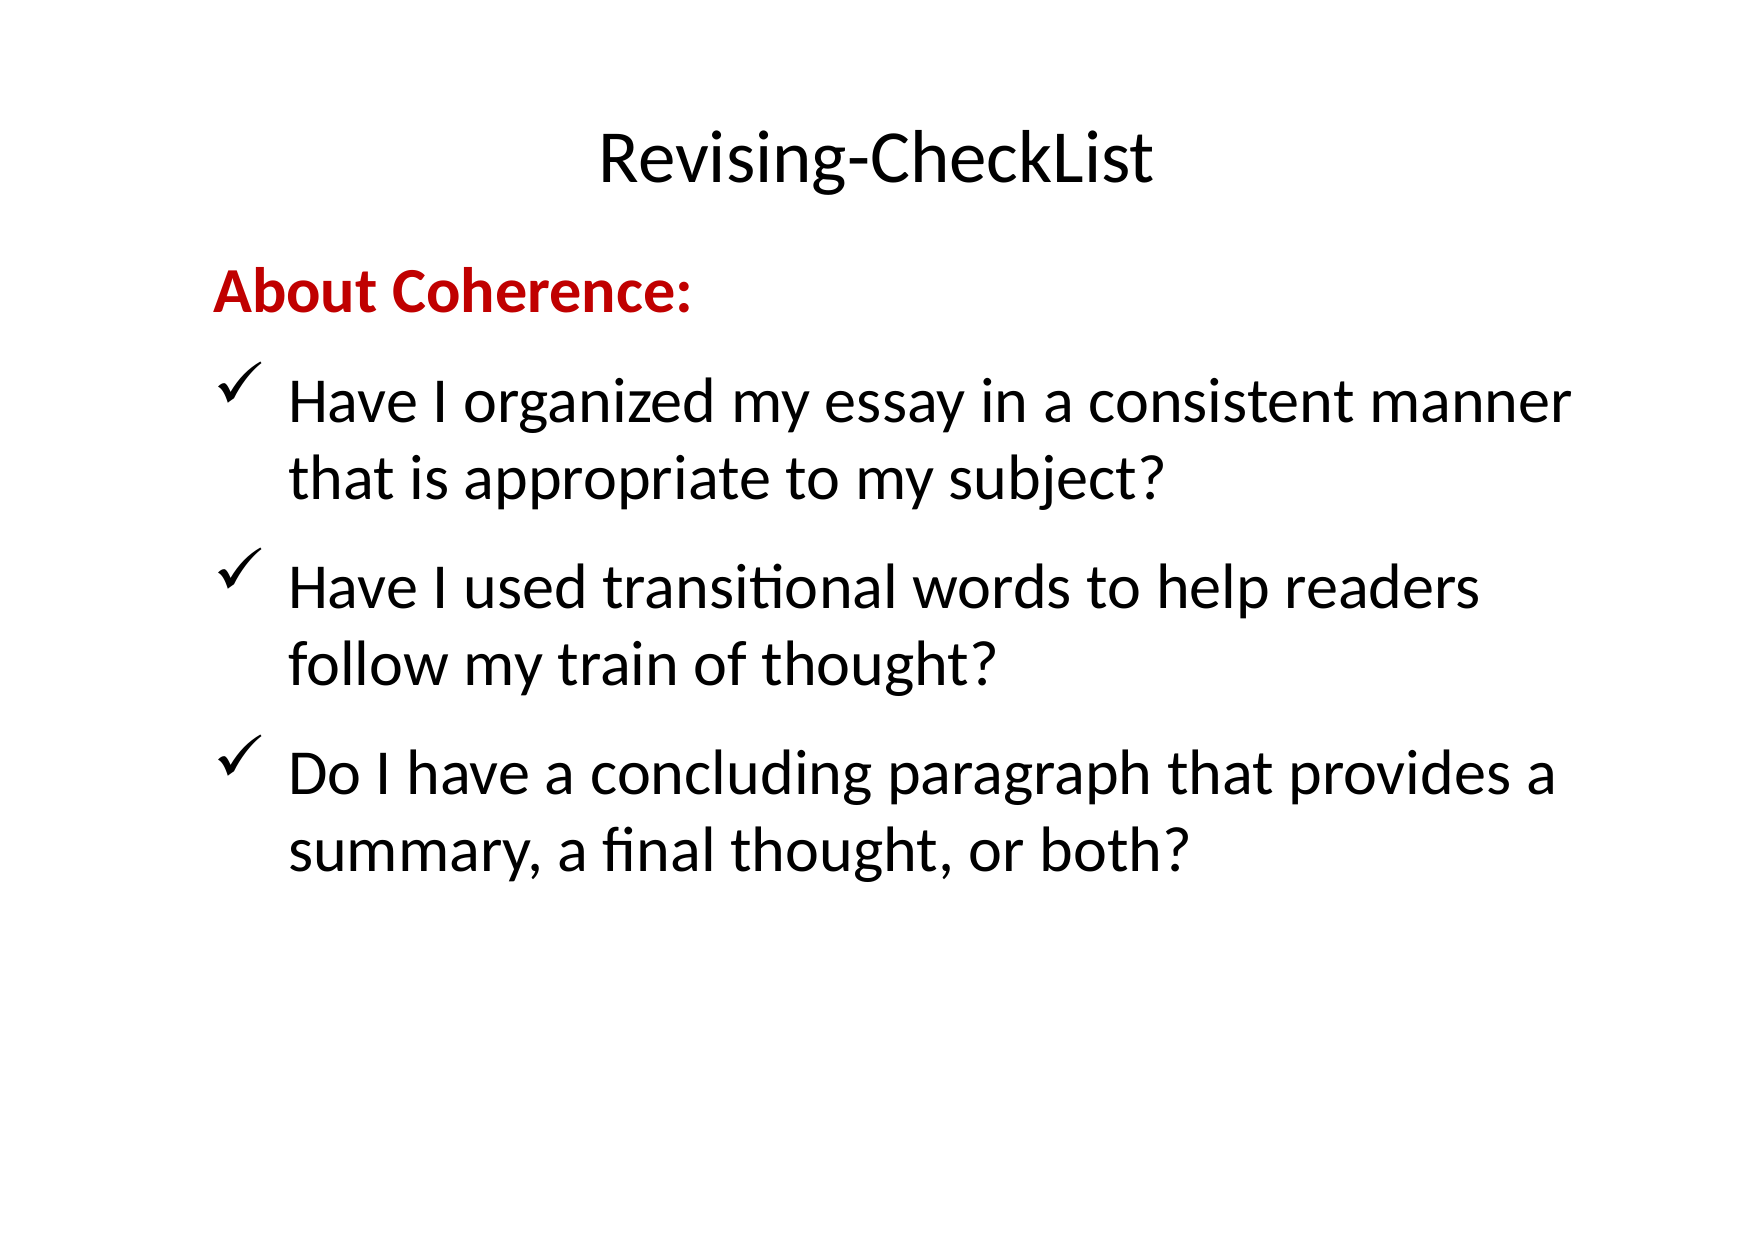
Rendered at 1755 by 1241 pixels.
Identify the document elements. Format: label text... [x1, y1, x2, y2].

title Revising-CheckList [87, 49, 1667, 257]
text_box About Coherence: Have I organized my essay in a consistent manner that is appropriate to my subject? Have I used transitional words to help readers follow my train of thought? Do I have a concluding paragraph that provides a summary, a final thought, or both? [198, 241, 1618, 892]
